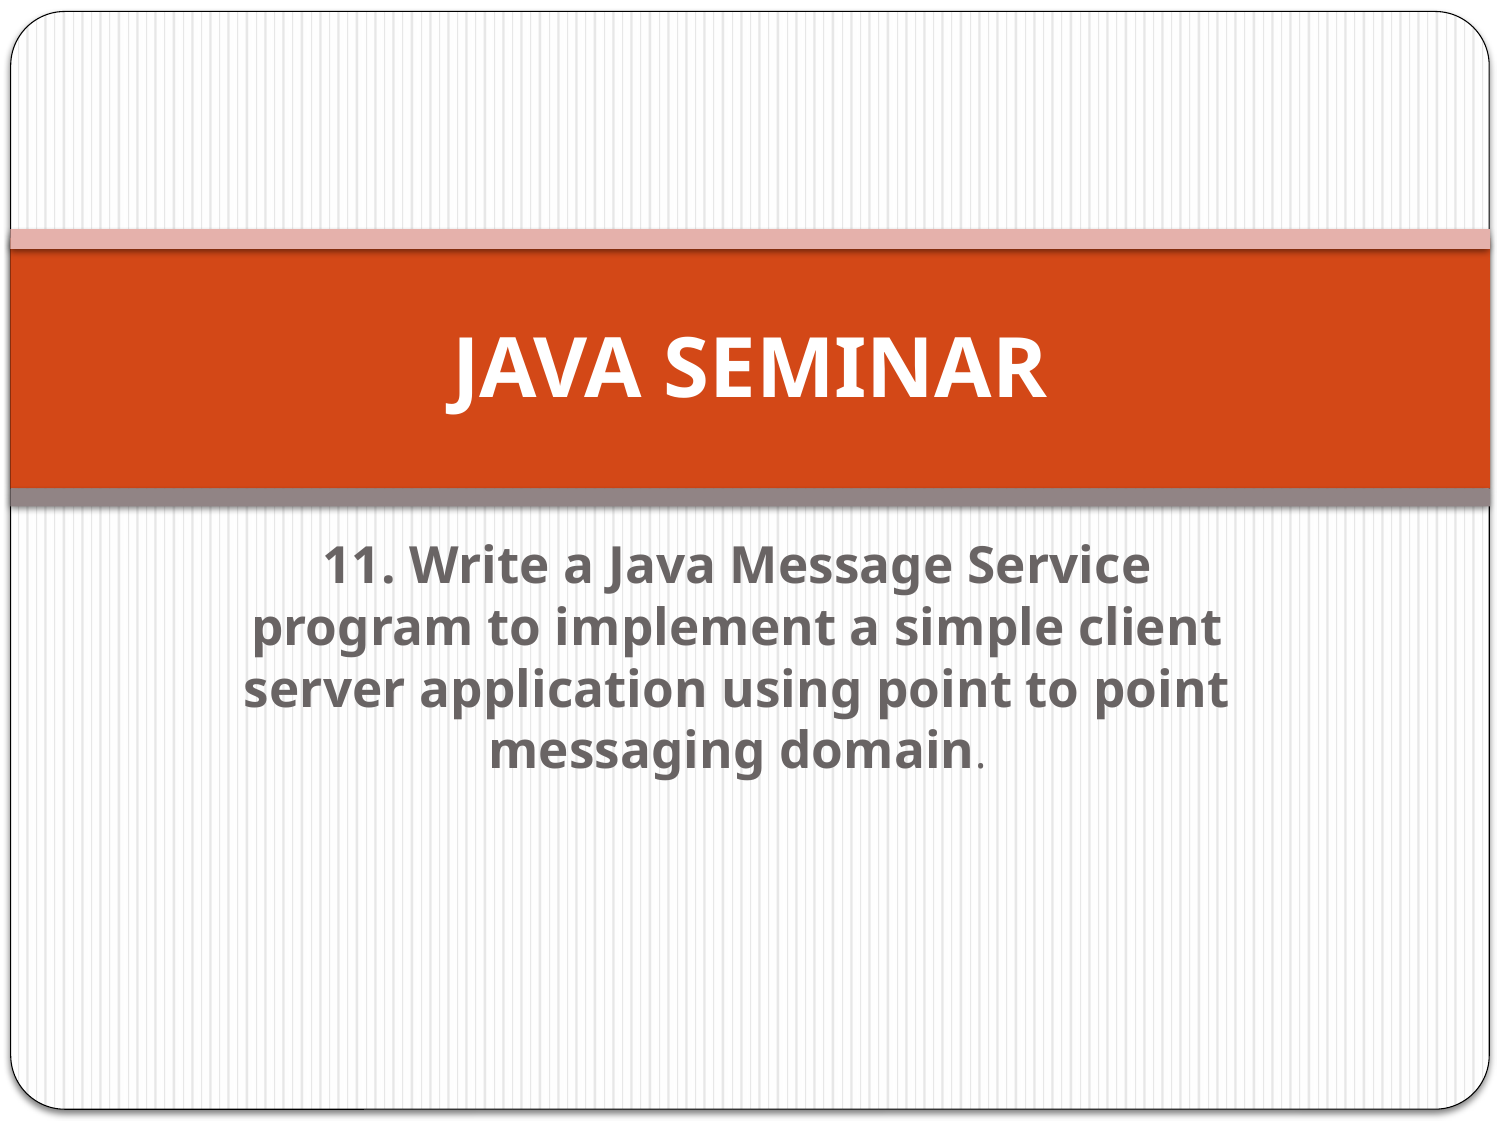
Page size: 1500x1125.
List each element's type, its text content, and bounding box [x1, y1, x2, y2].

title JAVA SEMINAR [75, 247, 1425, 489]
subtitle 11. Write a Java Message Service program to implement a simple client server application using point to point messaging domain. [212, 525, 1263, 788]
